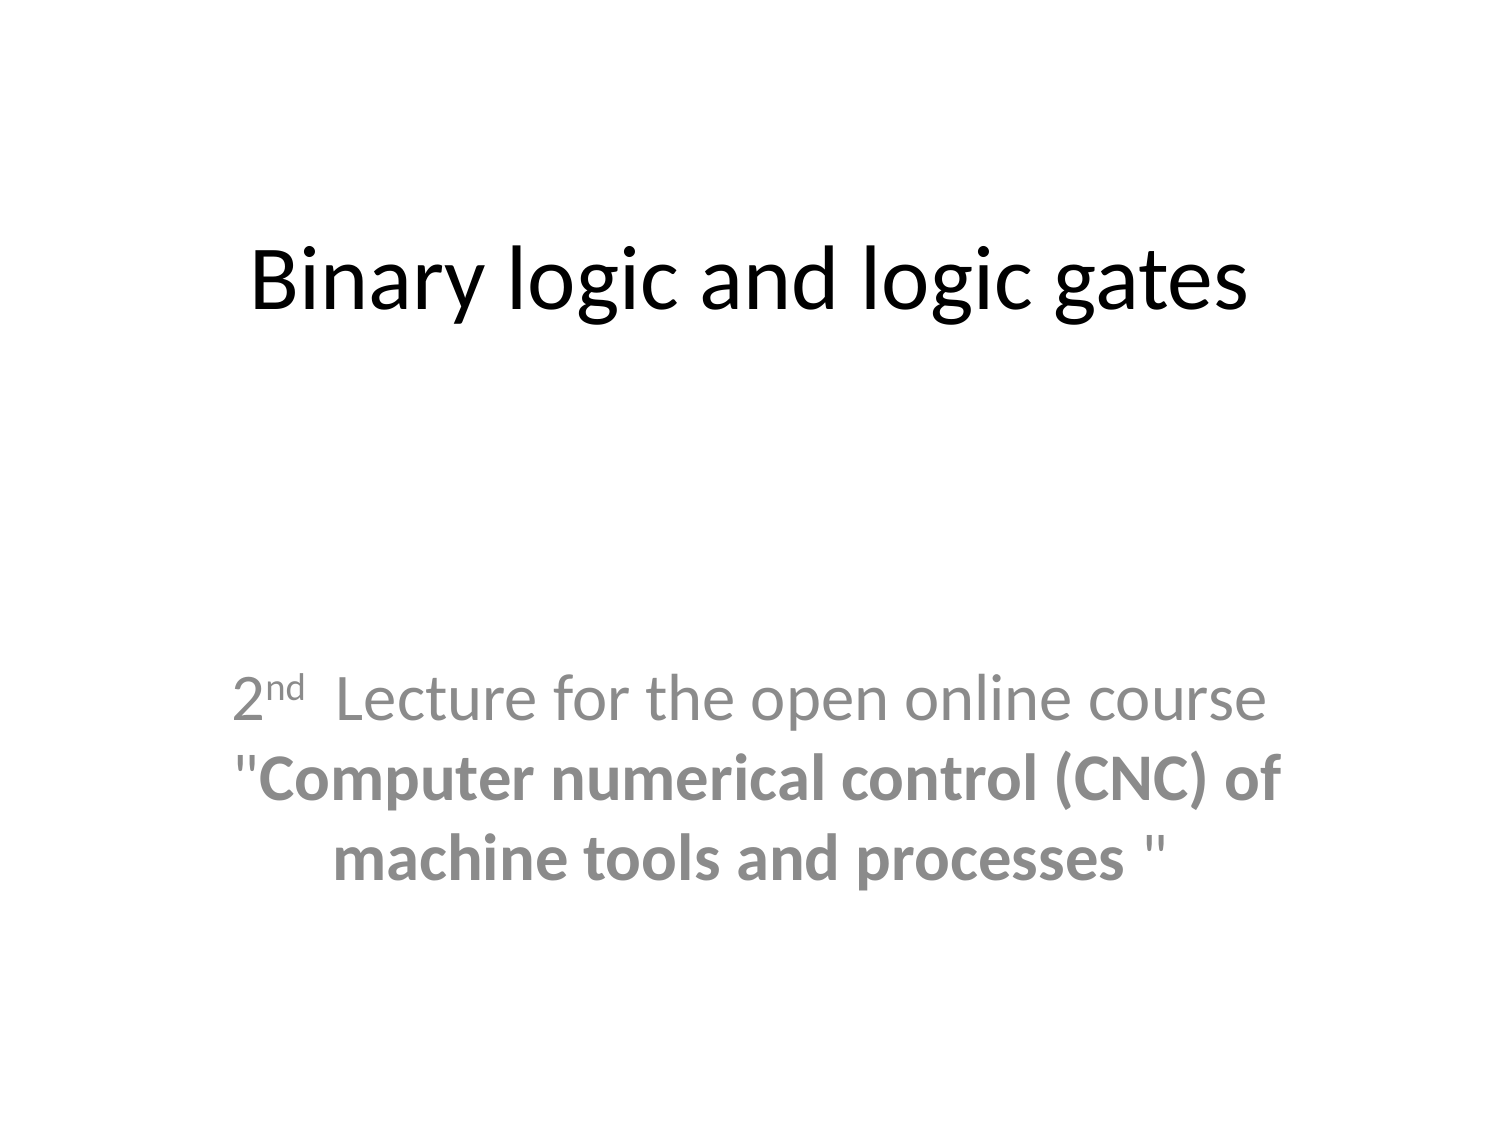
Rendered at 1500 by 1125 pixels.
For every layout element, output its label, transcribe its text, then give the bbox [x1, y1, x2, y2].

subtitle 2nd Lecture for the open online course "Computer numerical control (CNC) of machine tools and processes " [187, 646, 1313, 919]
title Binary logic and logic gates [112, 76, 1388, 469]
